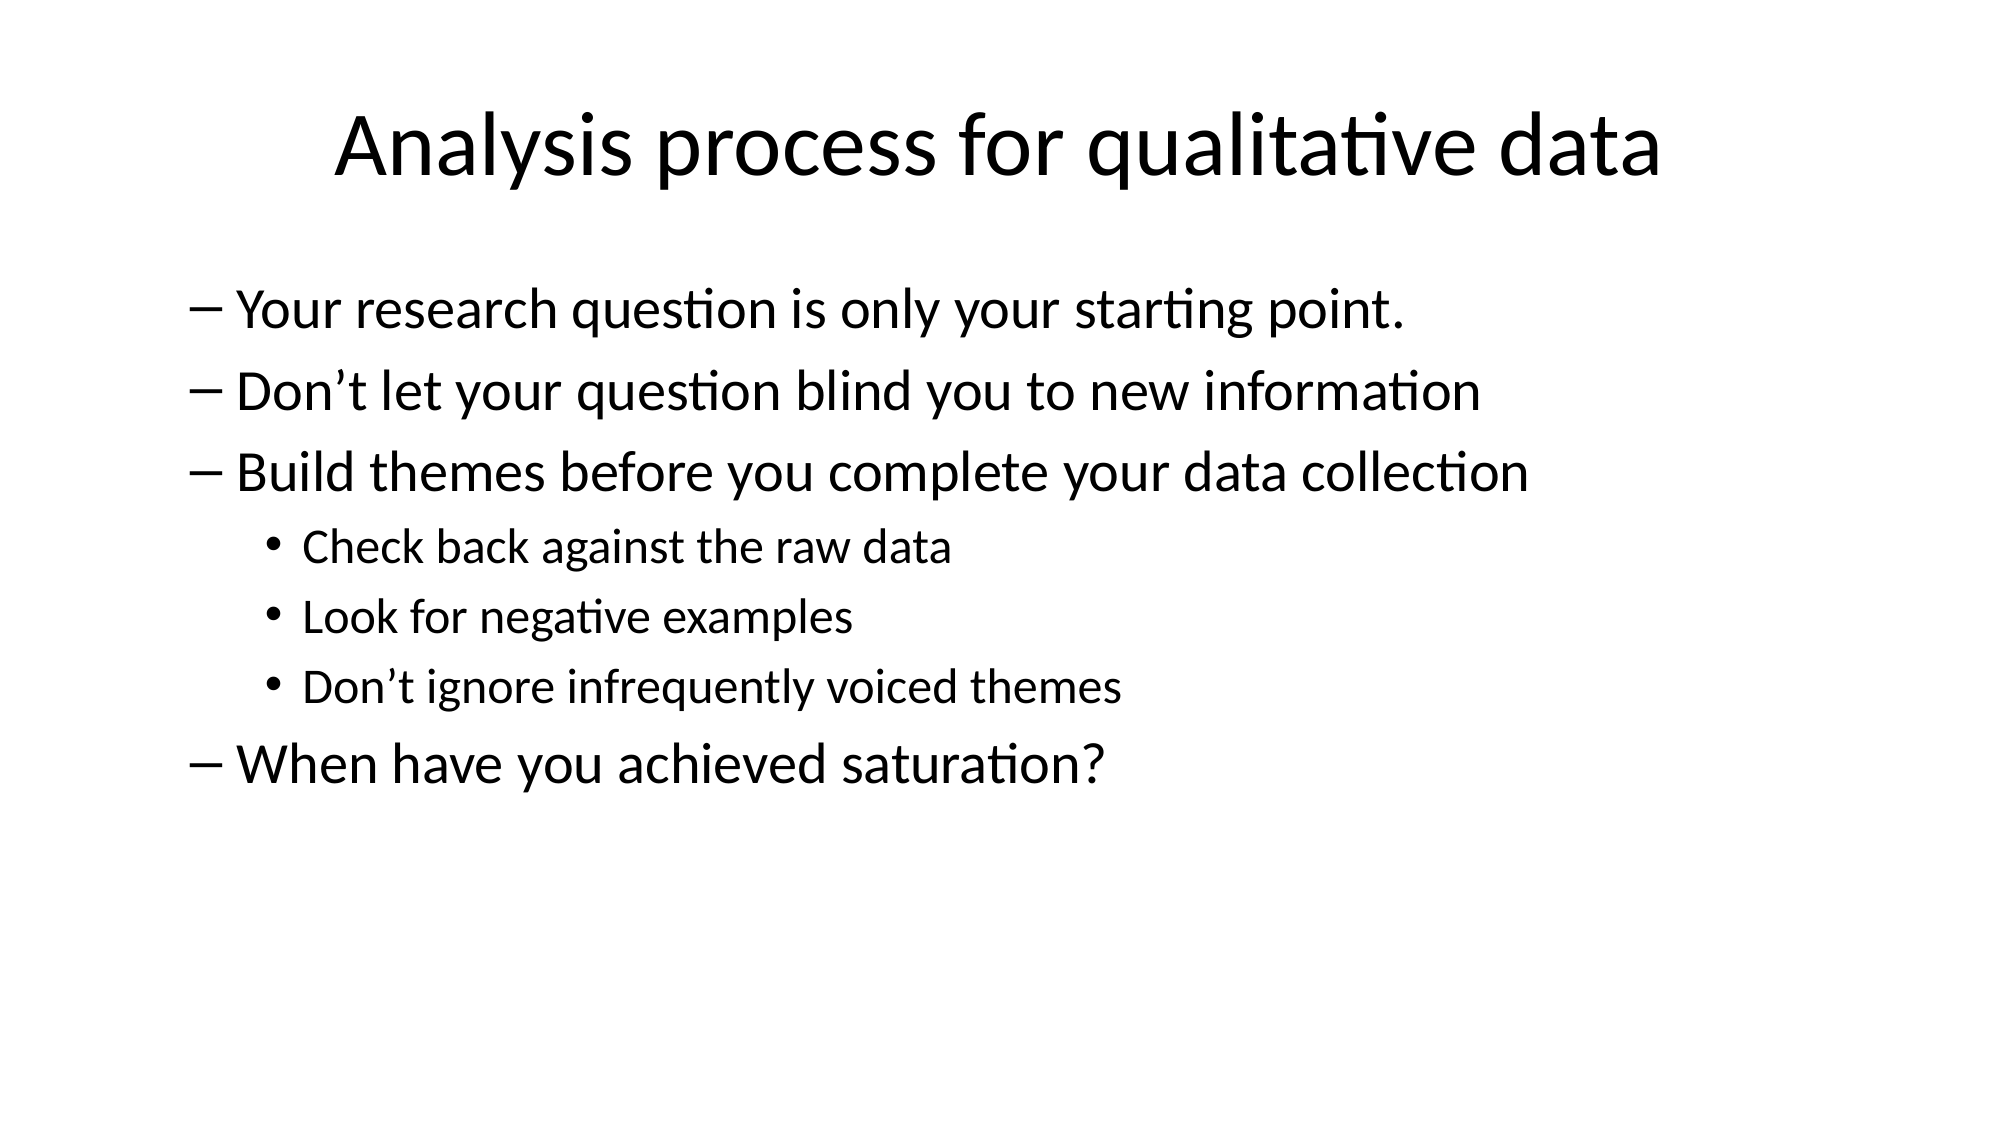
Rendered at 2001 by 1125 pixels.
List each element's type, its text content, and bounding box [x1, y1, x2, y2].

list Your research question is only your starting point. Don’t let your question blind you to new information Build themes before you complete your data collection Check back against the raw data Look for negative examples Don’t ignore infrequently voiced themes When have you achieved saturation? [99, 262, 1900, 1005]
title Analysis process for qualitative data [99, 45, 1900, 233]
